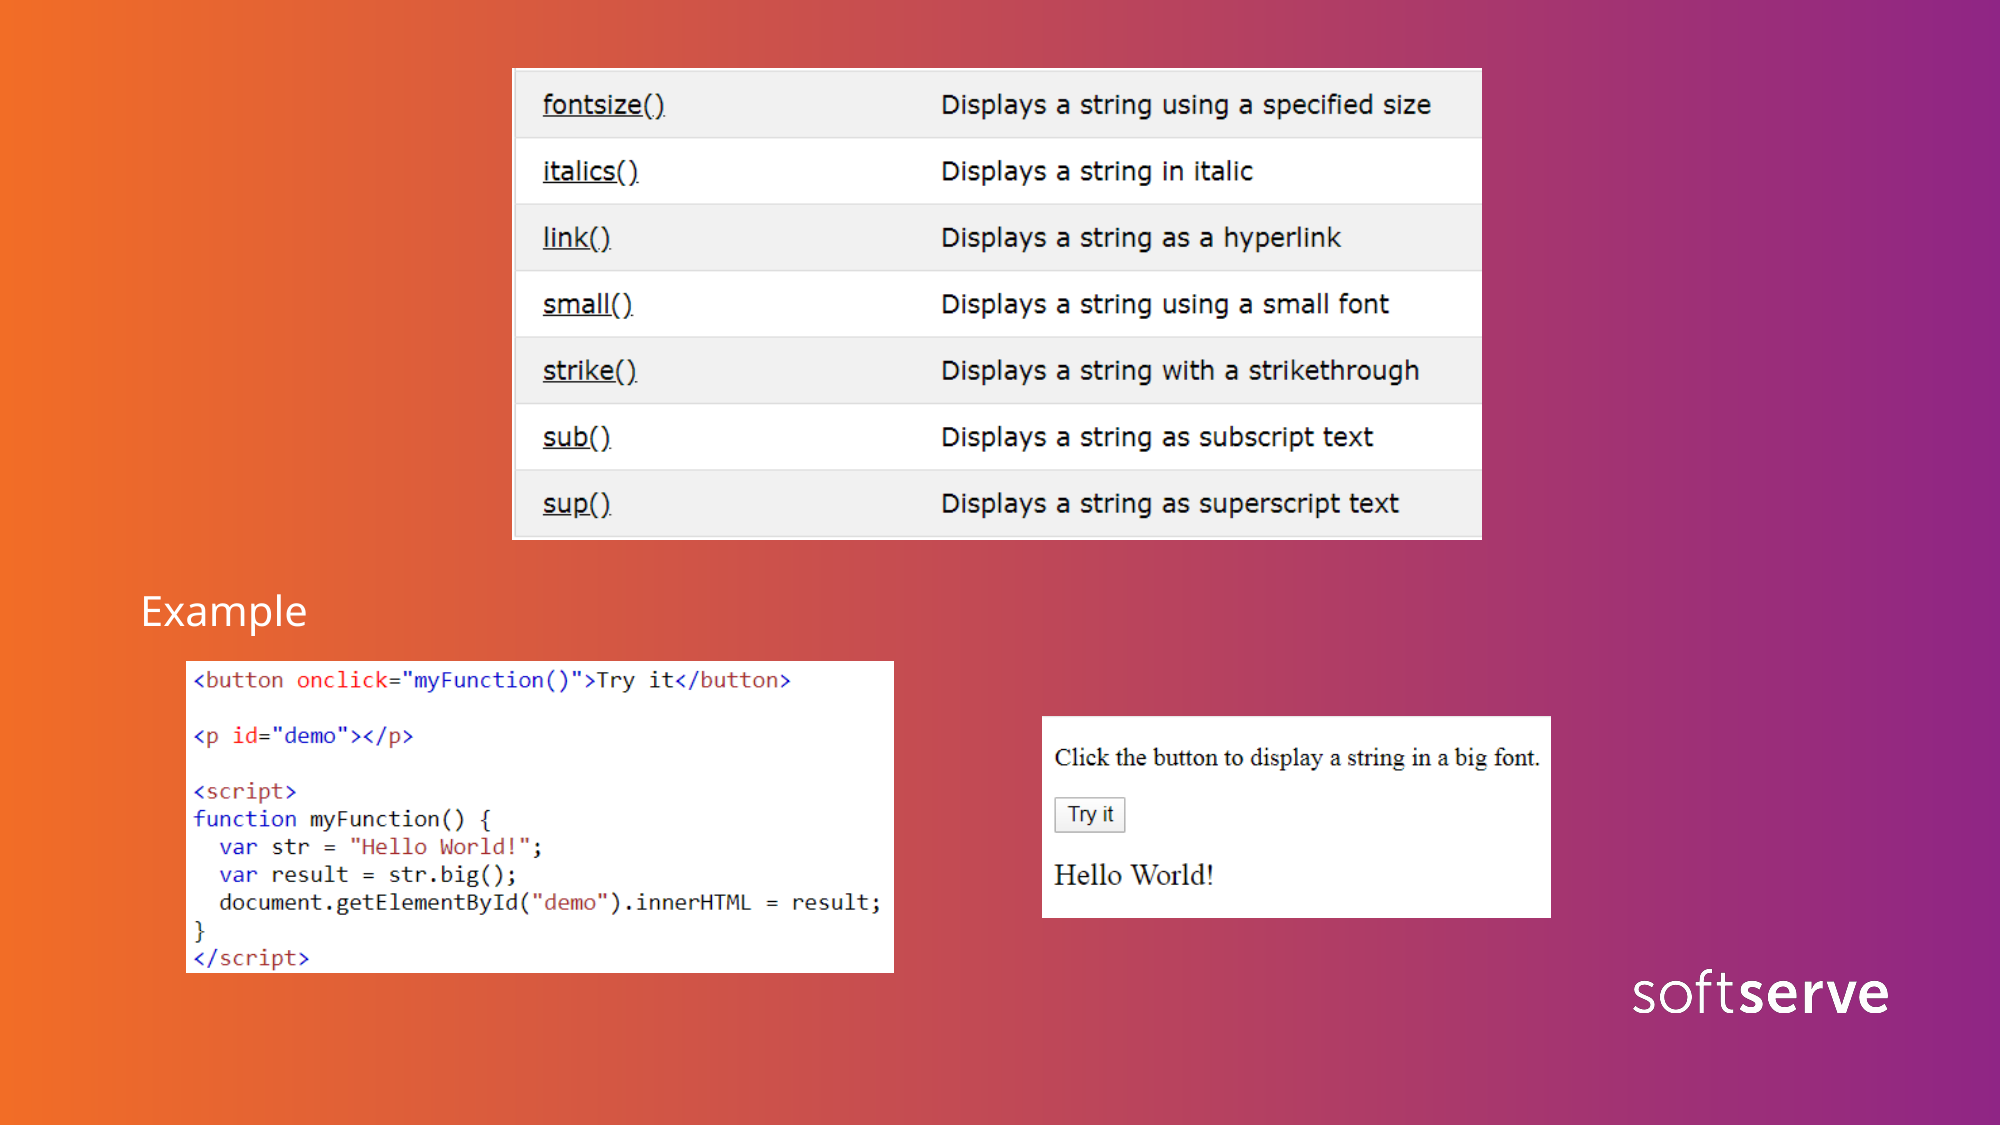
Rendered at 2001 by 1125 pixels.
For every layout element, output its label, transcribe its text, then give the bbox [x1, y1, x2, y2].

list Example [140, 576, 466, 690]
picture [512, 68, 1483, 540]
picture [186, 661, 894, 973]
picture [1633, 968, 1888, 1013]
picture [1042, 716, 1551, 918]
